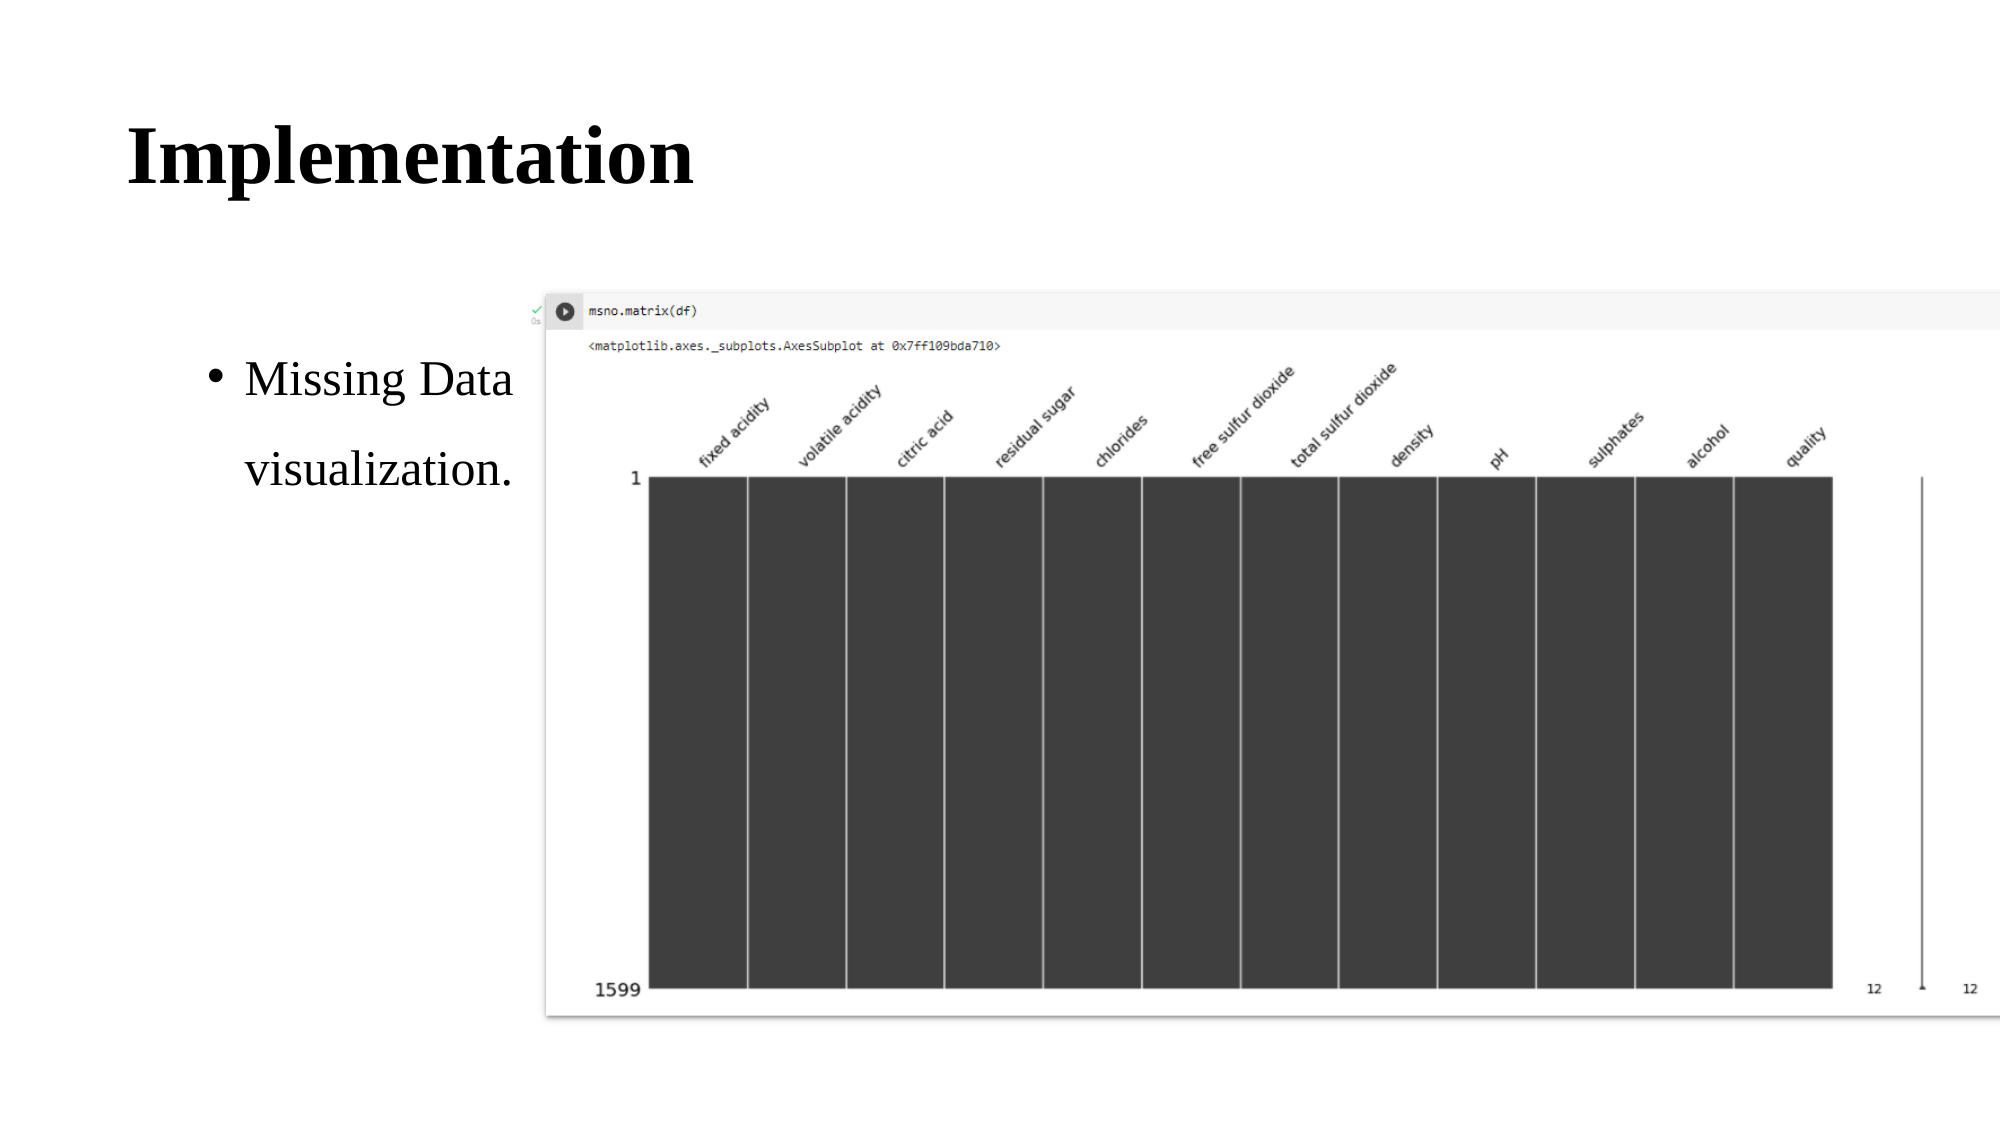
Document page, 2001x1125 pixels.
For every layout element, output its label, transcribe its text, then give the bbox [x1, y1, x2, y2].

picture [528, 287, 2000, 1027]
title Implementation [110, 88, 1791, 226]
list Missing Data visualization. [192, 307, 528, 1007]
